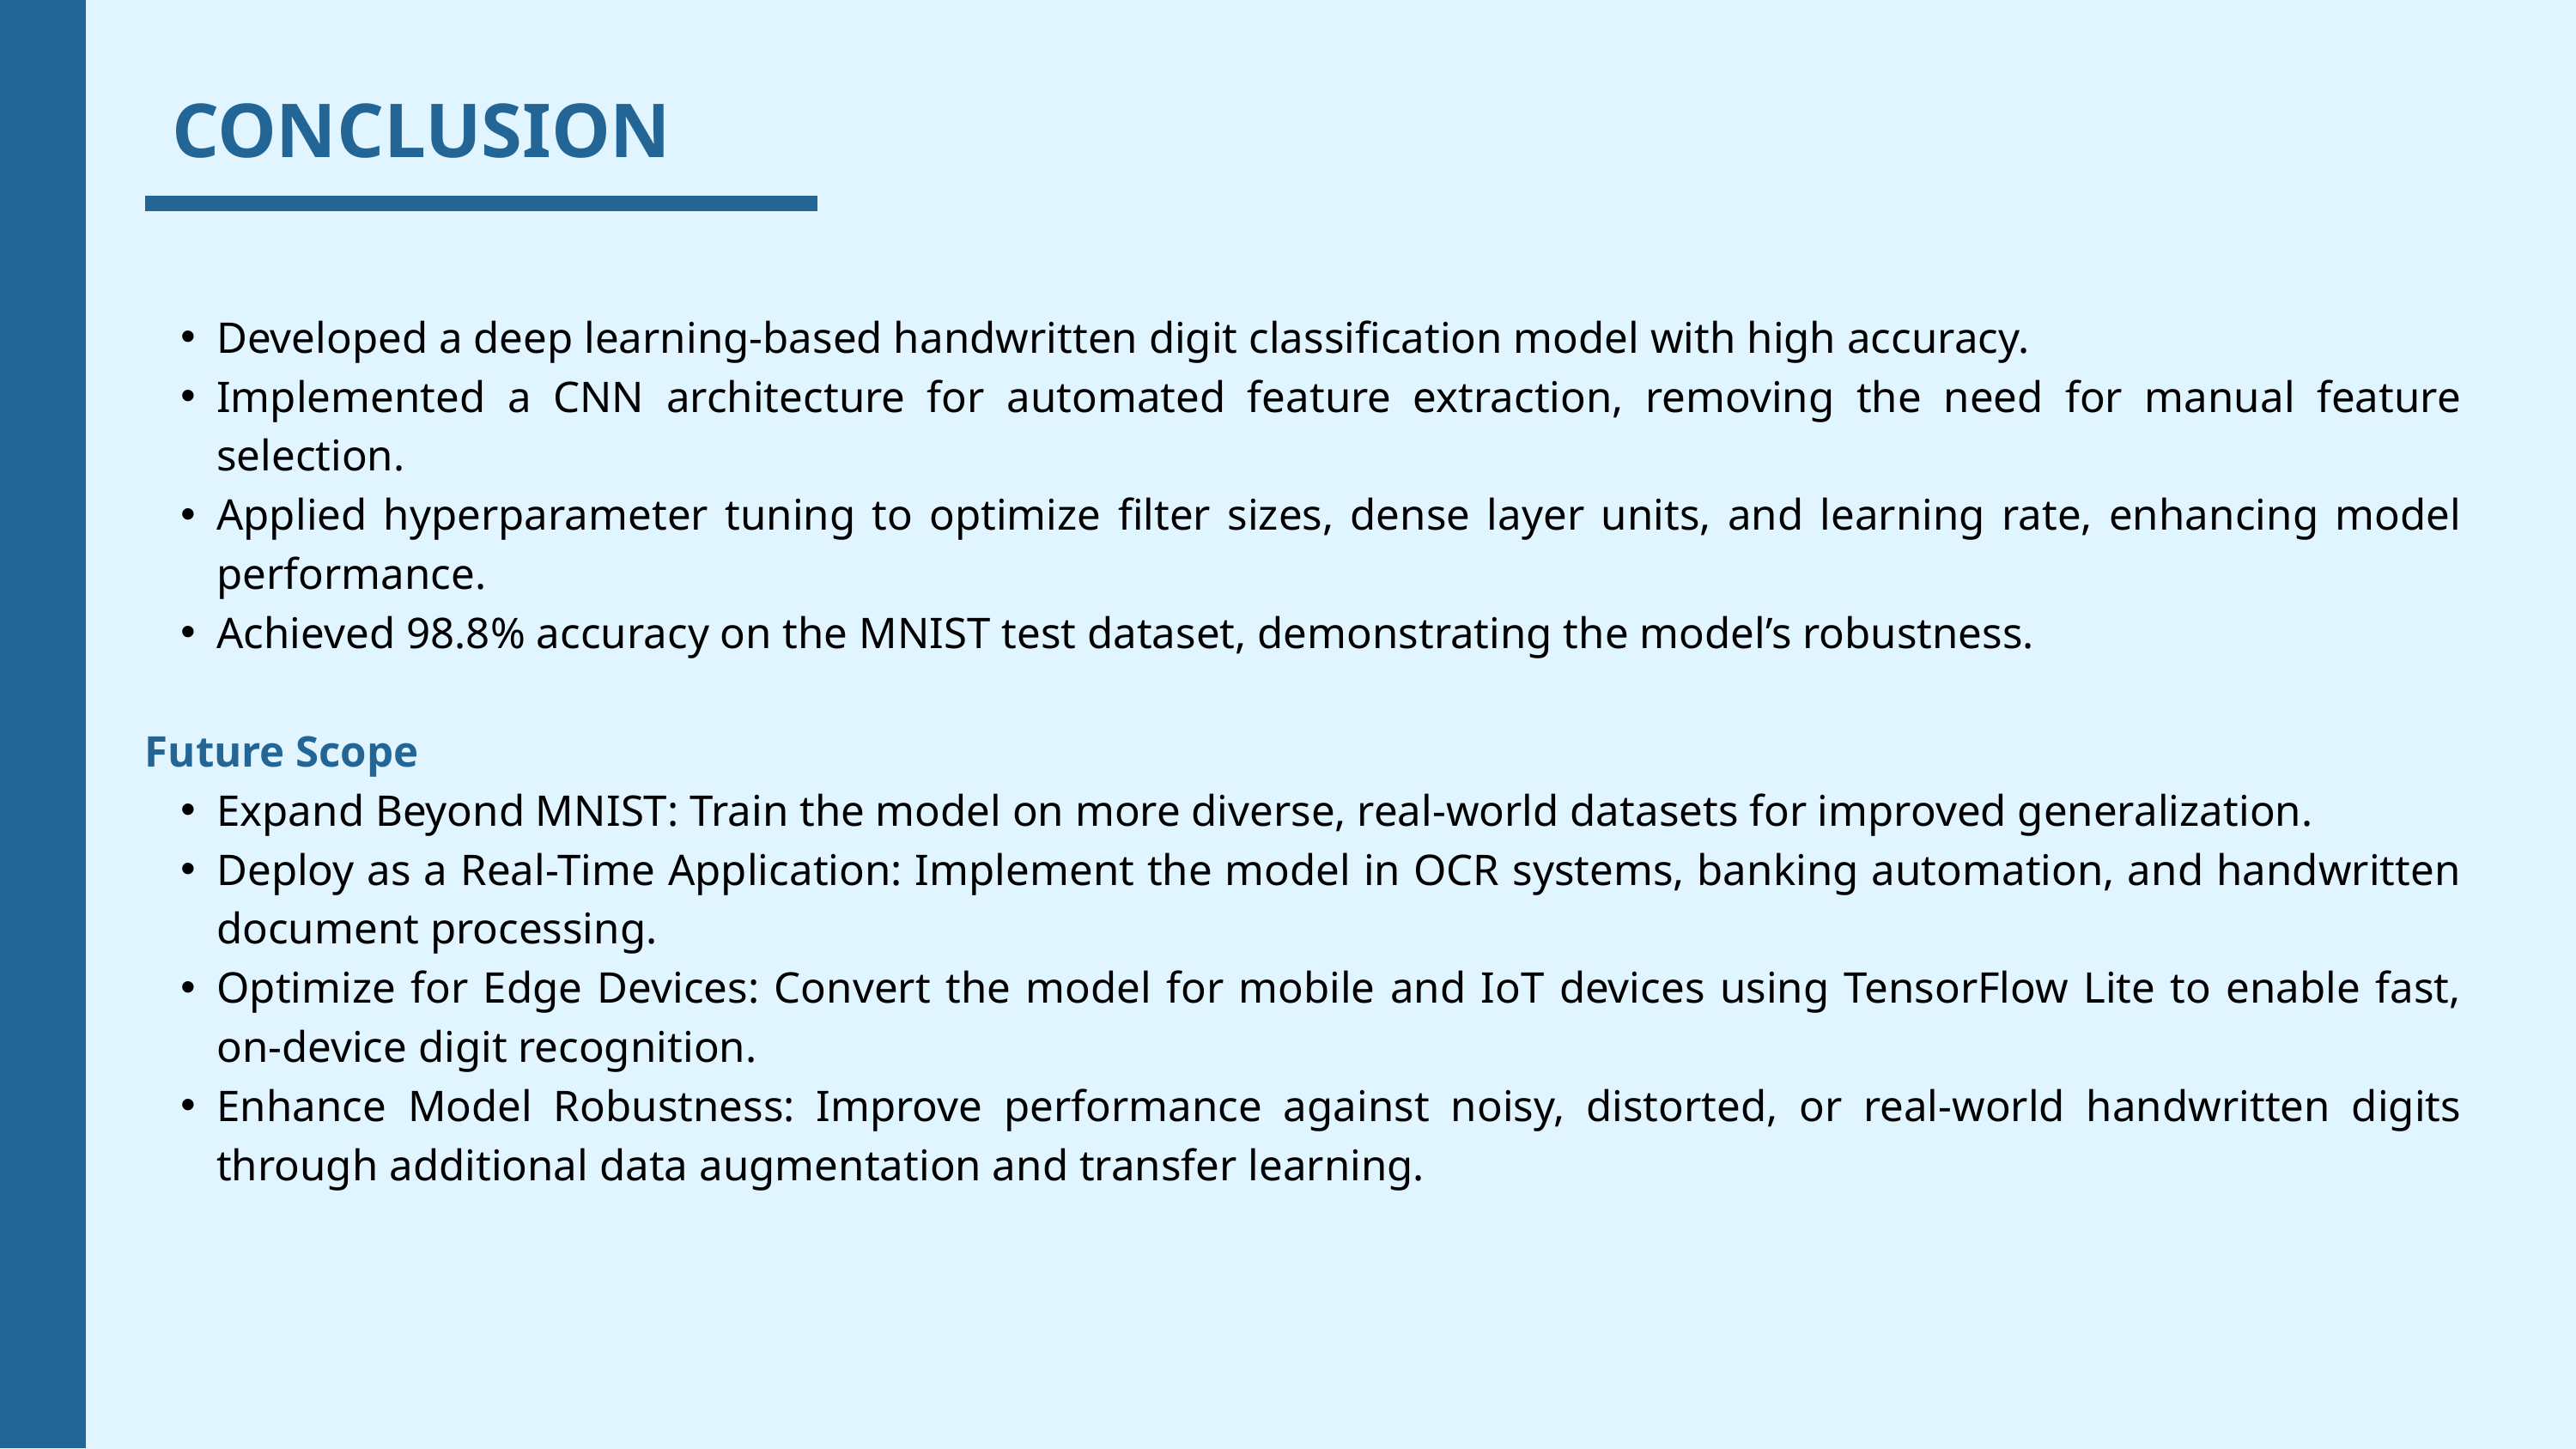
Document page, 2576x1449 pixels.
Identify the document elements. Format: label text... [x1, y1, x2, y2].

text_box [144, 195, 818, 211]
text_box Developed a deep learning-based handwritten digit classification model with high accuracy. Implemented a CNN architecture for automated feature extraction, removing the need for manual feature selection. Applied hyperparameter tuning to optimize filter sizes, dense layer units, and learning rate, enhancing model performance. Achieved 98.8% accuracy on the MNIST test dataset, demonstrating the model’s robustness. Future Scope Expand Beyond MNIST: Train the model on more diverse, real-world datasets for improved generalization. Deploy as a Real-Time Application: Implement the model in OCR systems, banking automation, and handwritten document processing. Optimize for Edge Devices: Convert the model for mobile and IoT devices using TensorFlow Lite to enable fast, on-device digit recognition. Enhance Model Robustness: Improve performance against noisy, distorted, or real-world handwritten digits through additional data augmentation and transfer learning. [144, 243, 2463, 1307]
text_box CONCLUSION [144, 68, 698, 173]
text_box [0, 0, 87, 1449]
